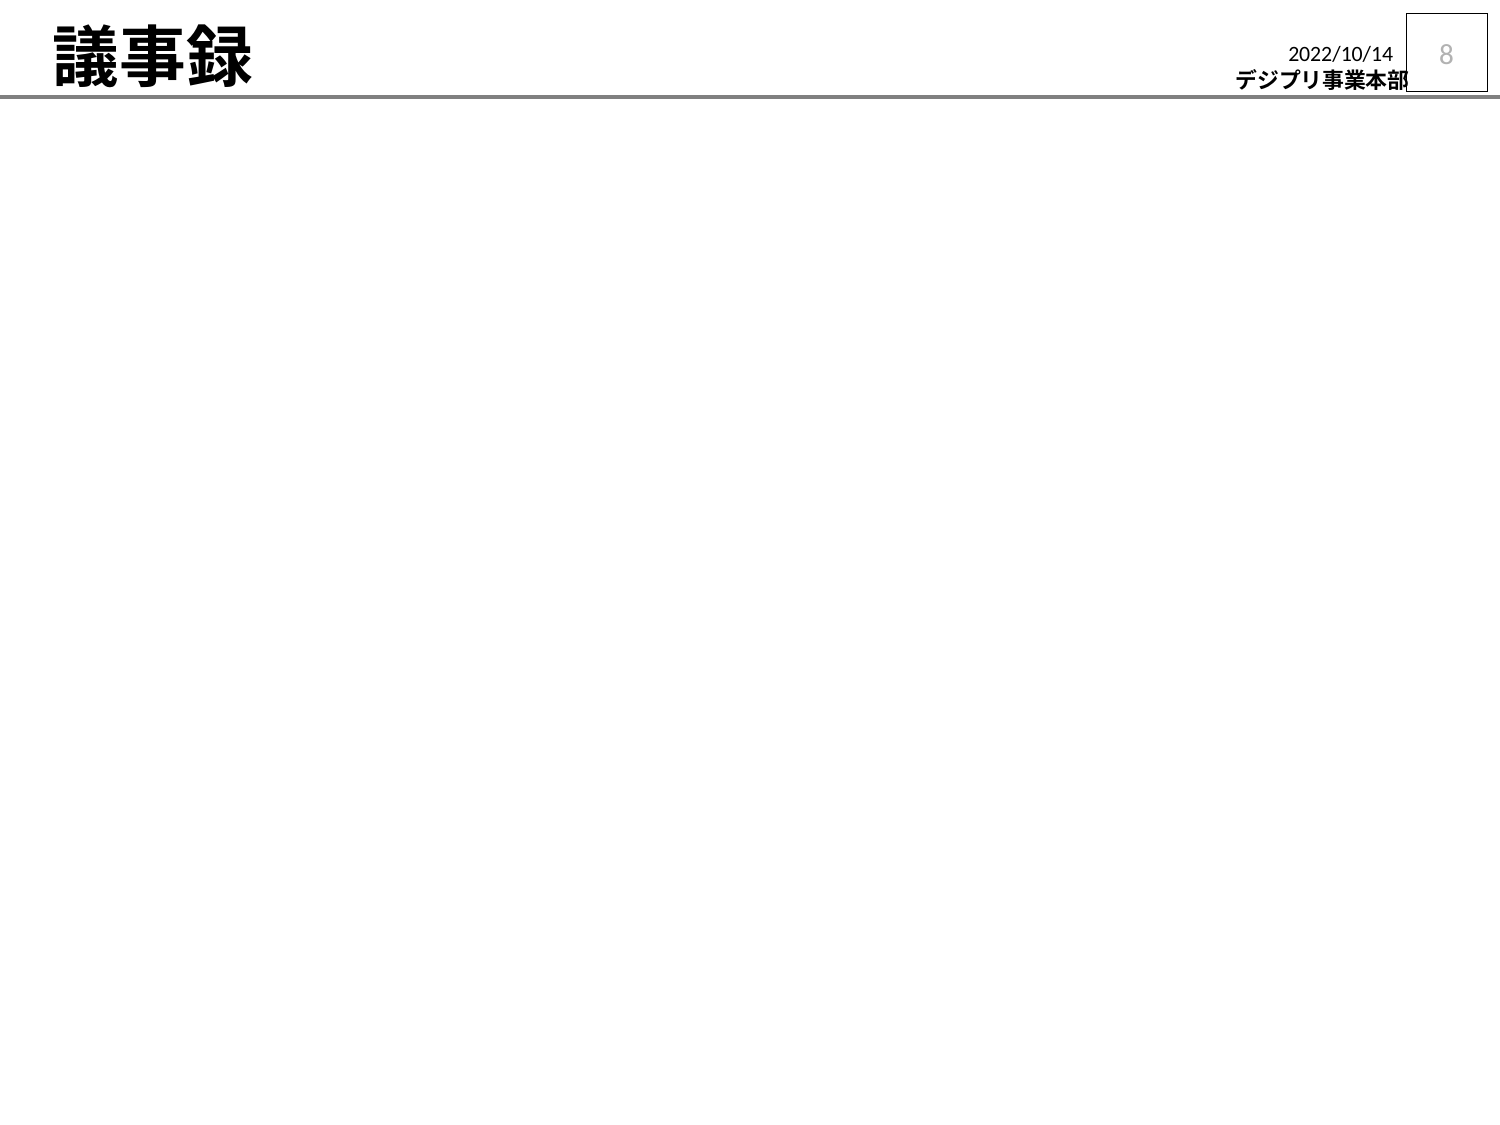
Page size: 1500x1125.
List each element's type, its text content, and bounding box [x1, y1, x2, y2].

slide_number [1275, 40, 1406, 65]
slide_number 8 [1406, 13, 1488, 92]
title 議事録 [37, 7, 1258, 90]
